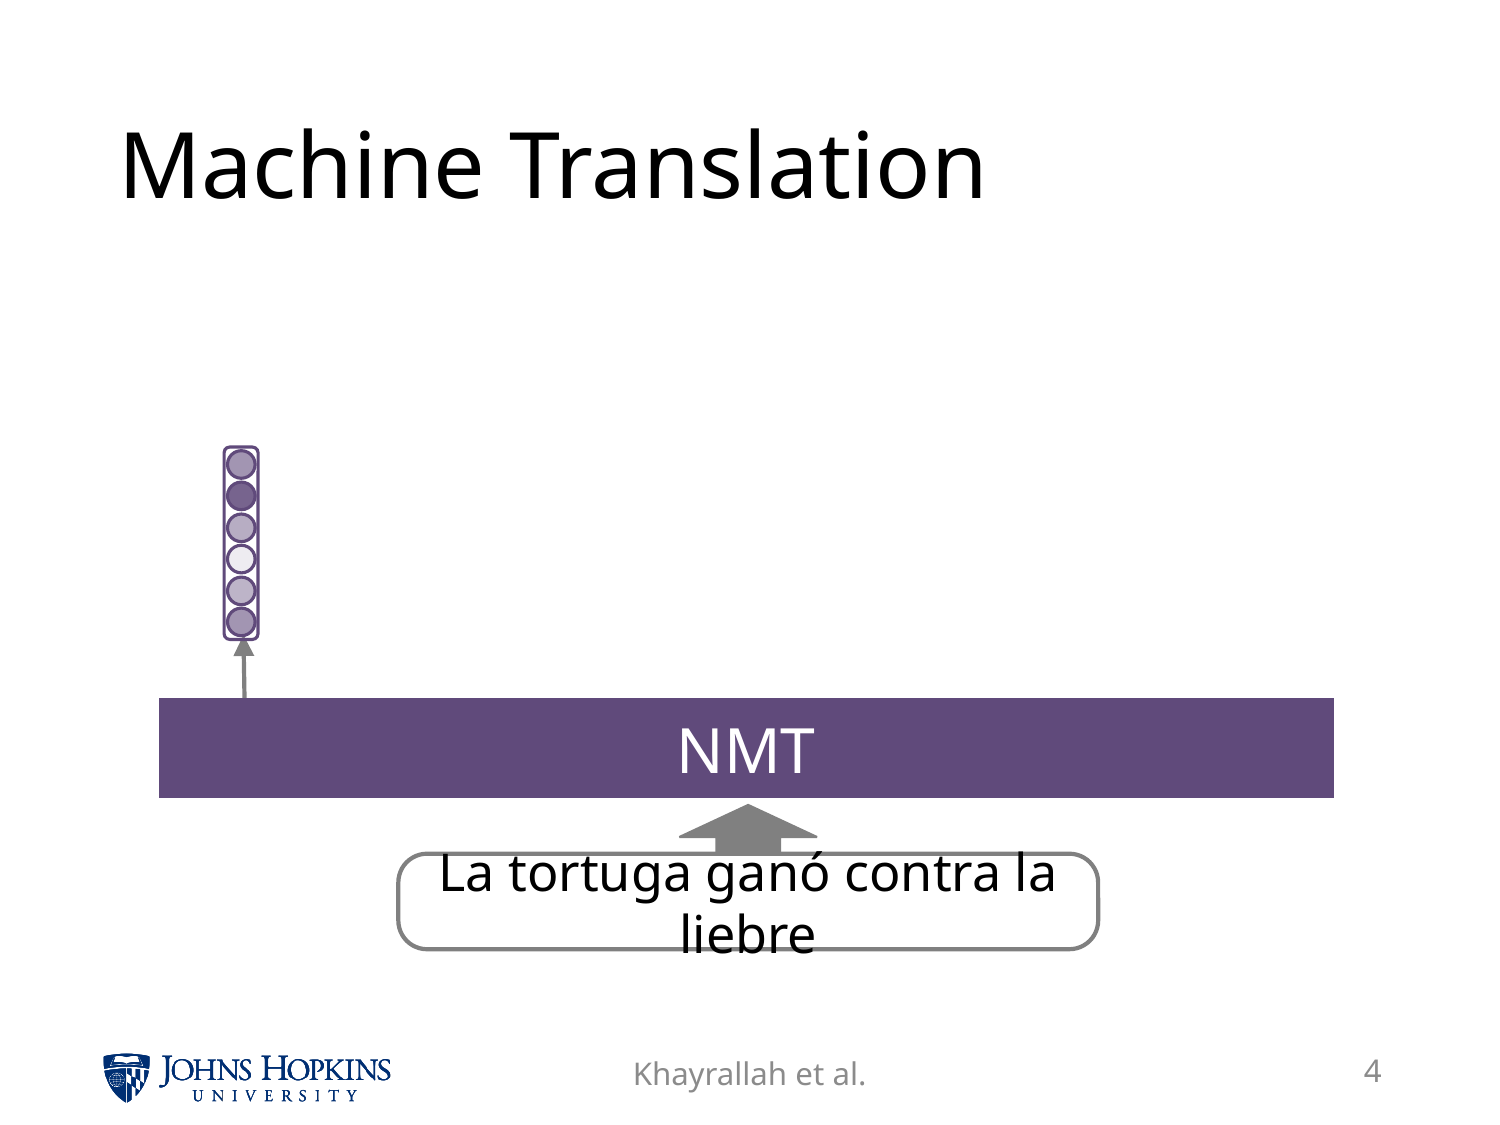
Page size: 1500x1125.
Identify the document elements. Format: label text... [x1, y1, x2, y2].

slide_number 4 [1059, 1042, 1397, 1103]
title Machine Translation [103, 59, 1397, 278]
text_box La tortuga ganó contra la liebre [397, 852, 1100, 951]
text_box NMT [159, 698, 1334, 798]
footer Khayrallah et al. [496, 1042, 1004, 1103]
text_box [224, 447, 258, 640]
text_box [678, 803, 818, 854]
